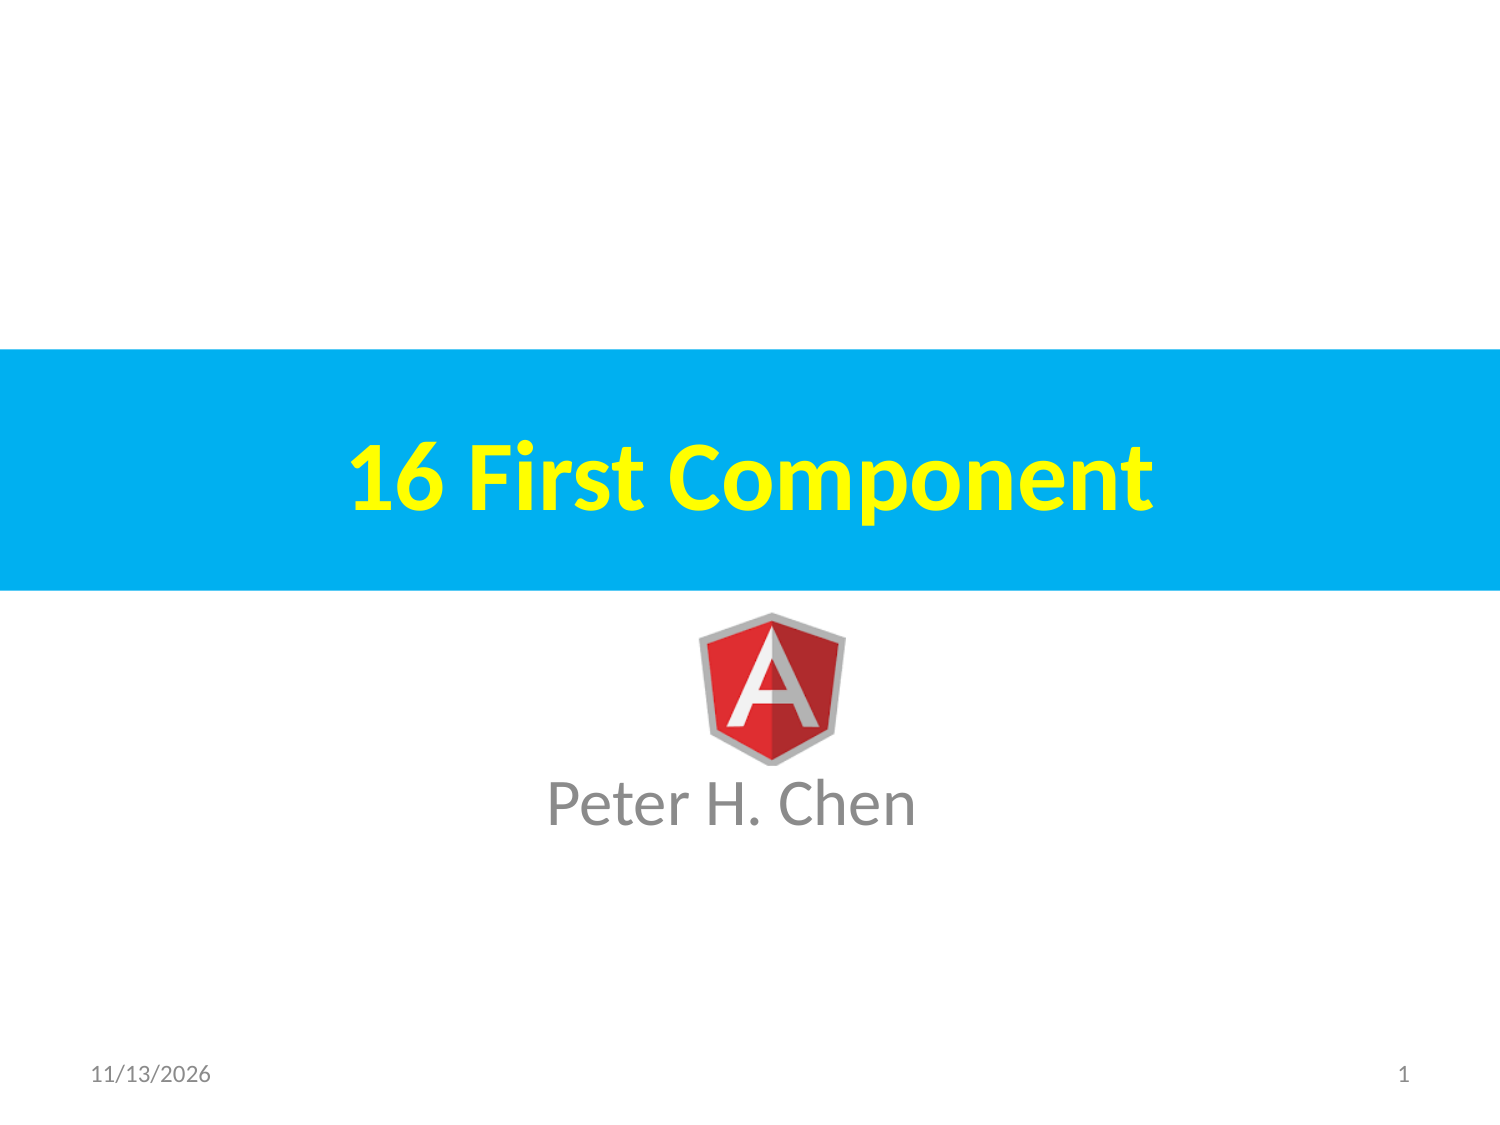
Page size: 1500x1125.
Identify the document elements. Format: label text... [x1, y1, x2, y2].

slide_number 1 [1074, 1042, 1425, 1103]
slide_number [75, 1042, 425, 1103]
subtitle Peter H. Chen [206, 751, 1257, 866]
title 16 First Component [0, 349, 1500, 591]
picture [694, 609, 846, 771]
